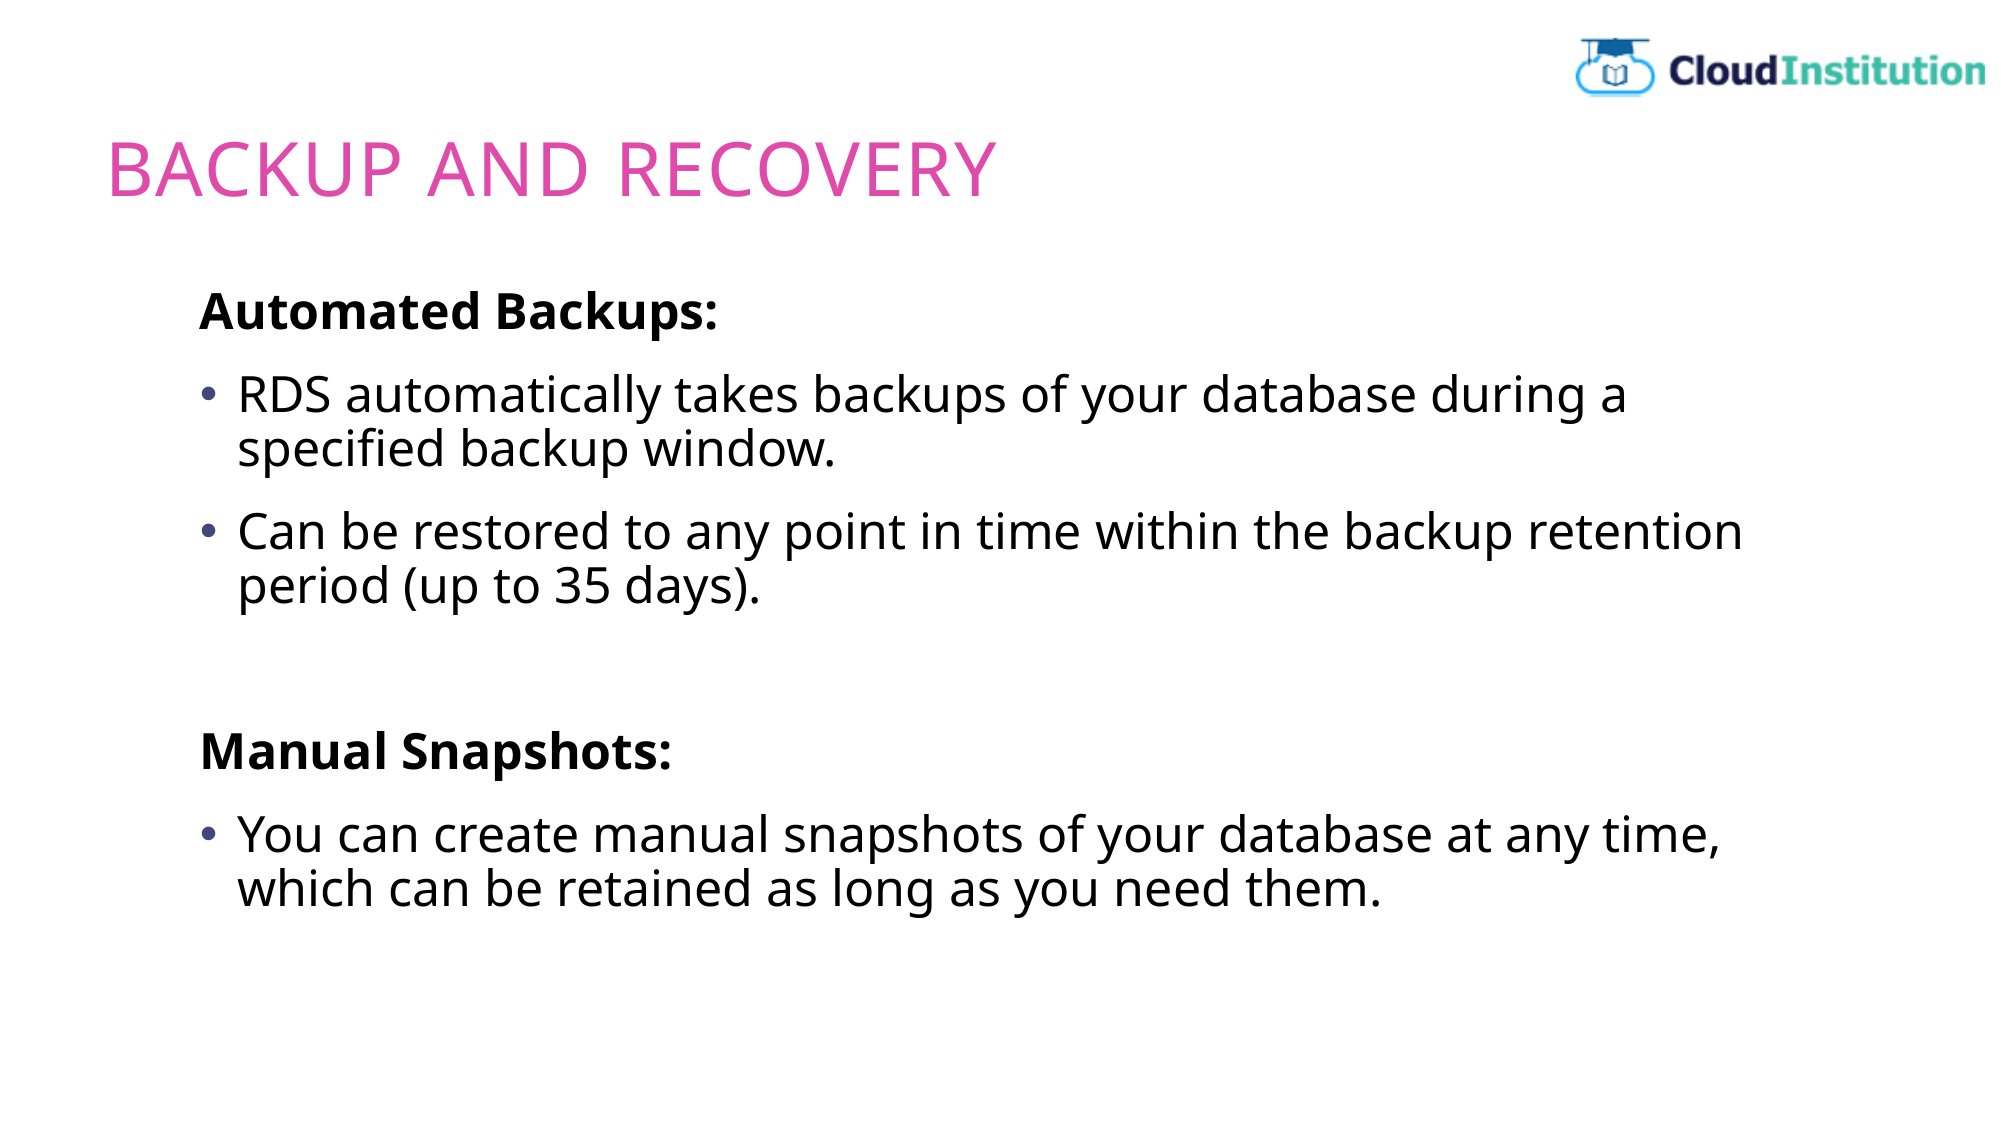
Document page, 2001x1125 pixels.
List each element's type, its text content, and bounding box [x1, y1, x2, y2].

title Backup and Recovery [90, 66, 1863, 279]
picture [1567, 20, 2001, 114]
text_box Automated Backups: RDS automatically takes backups of your database during a specified backup window. Can be restored to any point in time within the backup retention period (up to 35 days). Manual Snapshots: You can create manual snapshots of your database at any time, which can be retained as long as you need them. [184, 279, 1780, 692]
